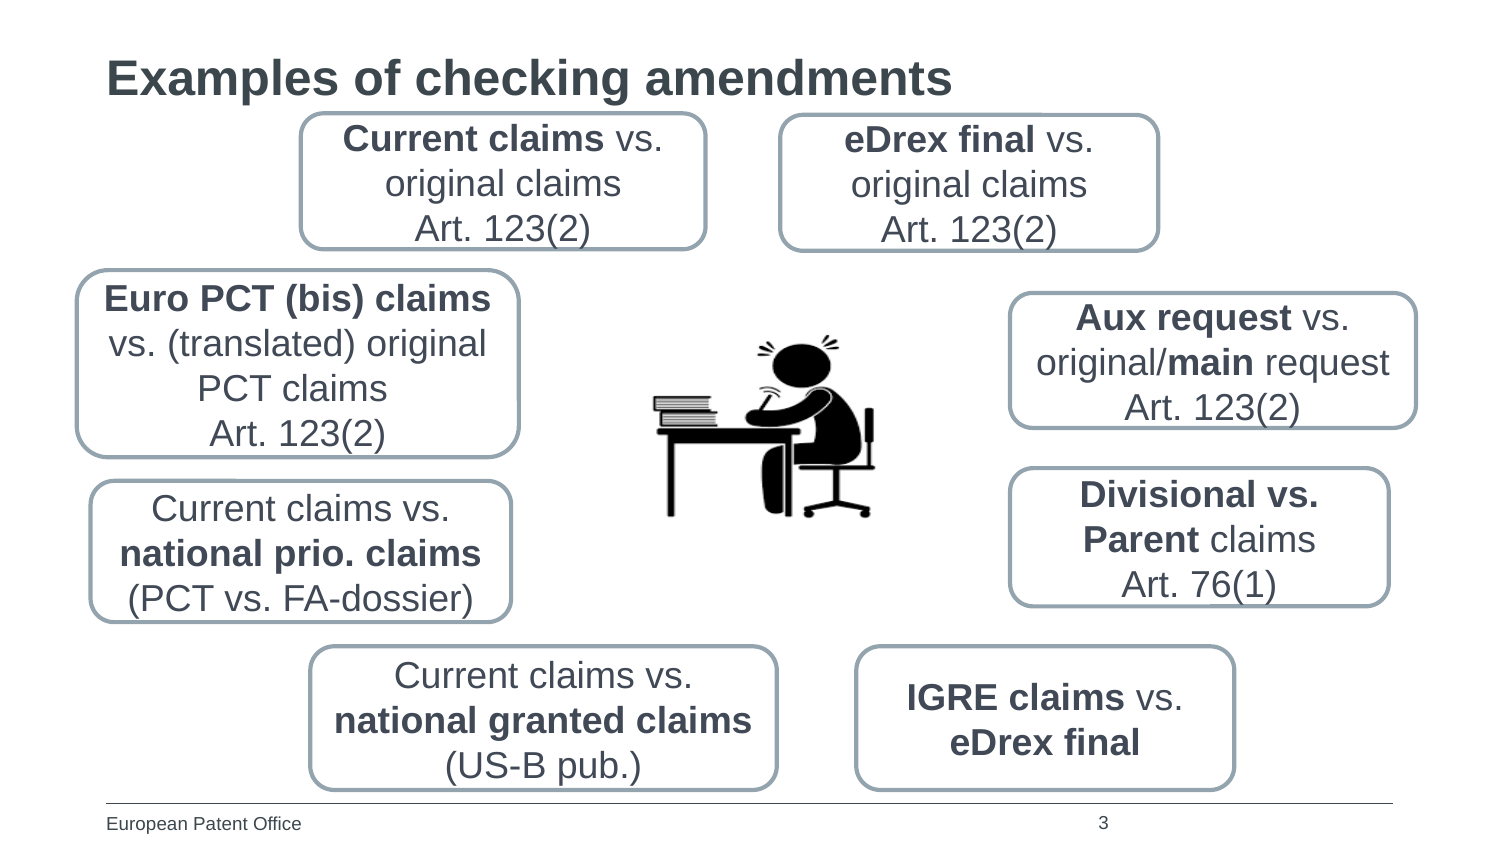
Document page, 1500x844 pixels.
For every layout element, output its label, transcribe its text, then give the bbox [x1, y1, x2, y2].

text_box Divisional vs. Parent claims Art. 76(1) [1007, 466, 1391, 609]
text_box Current claims vs. national granted claims (US-B pub.) [308, 644, 779, 793]
list Examples of checking amendments [106, 47, 1394, 114]
text_box Aux request vs. original/main request Art. 123(2) [1007, 290, 1419, 431]
text_box Current claims vs. original claims Art. 123(2) [298, 111, 708, 252]
slide_number 3 [1098, 810, 1394, 837]
text_box eDrex final vs. original claims Art. 123(2) [778, 112, 1161, 253]
text_box Euro PCT (bis) claims vs. (translated) original PCT claims Art. 123(2) [74, 268, 521, 460]
text_box IGRE claims vs. eDrex final [854, 644, 1237, 793]
picture [592, 323, 968, 535]
text_box Current claims vs. national prio. claims (PCT vs. FA-dossier) [88, 478, 514, 625]
